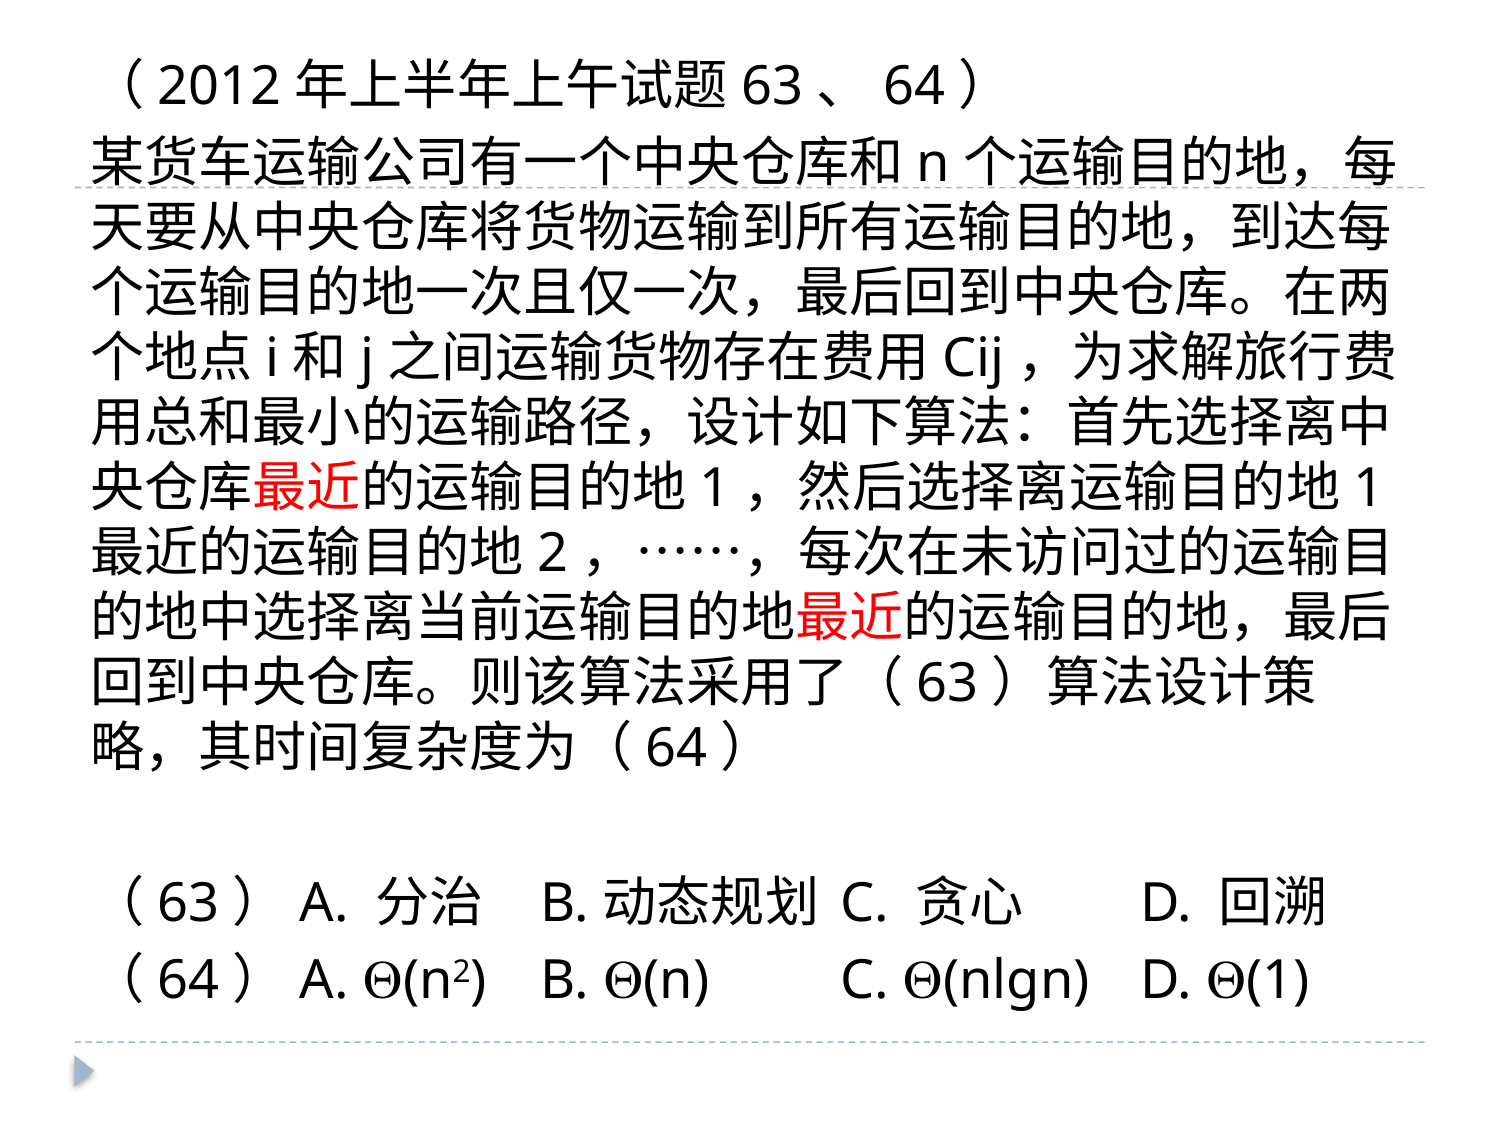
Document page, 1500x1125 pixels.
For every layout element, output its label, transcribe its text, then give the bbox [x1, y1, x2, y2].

list （2012年上半年上午试题63、64） 某货车运输公司有一个中央仓库和n个运输目的地，每天要从中央仓库将货物运输到所有运输目的地，到达每个运输目的地一次且仅一次，最后回到中央仓库。在两个地点i和j之间运输货物存在费用Cij，为求解旅行费用总和最小的运输路径，设计如下算法：首先选择离中央仓库最近的运输目的地1，然后选择离运输目的地1最近的运输目的地2，……，每次在未访问过的运输目的地中选择离当前运输目的地最近的运输目的地，最后回到中央仓库。则该算法采用了（63）算法设计策略，其时间复杂度为（64） （63）A. 分治 B.动态规划 C. 贪心 D. 回溯 （64）A. Q(n2) B. Q(n) C. Q(nlgn) D. Q(1) [75, 42, 1425, 1035]
